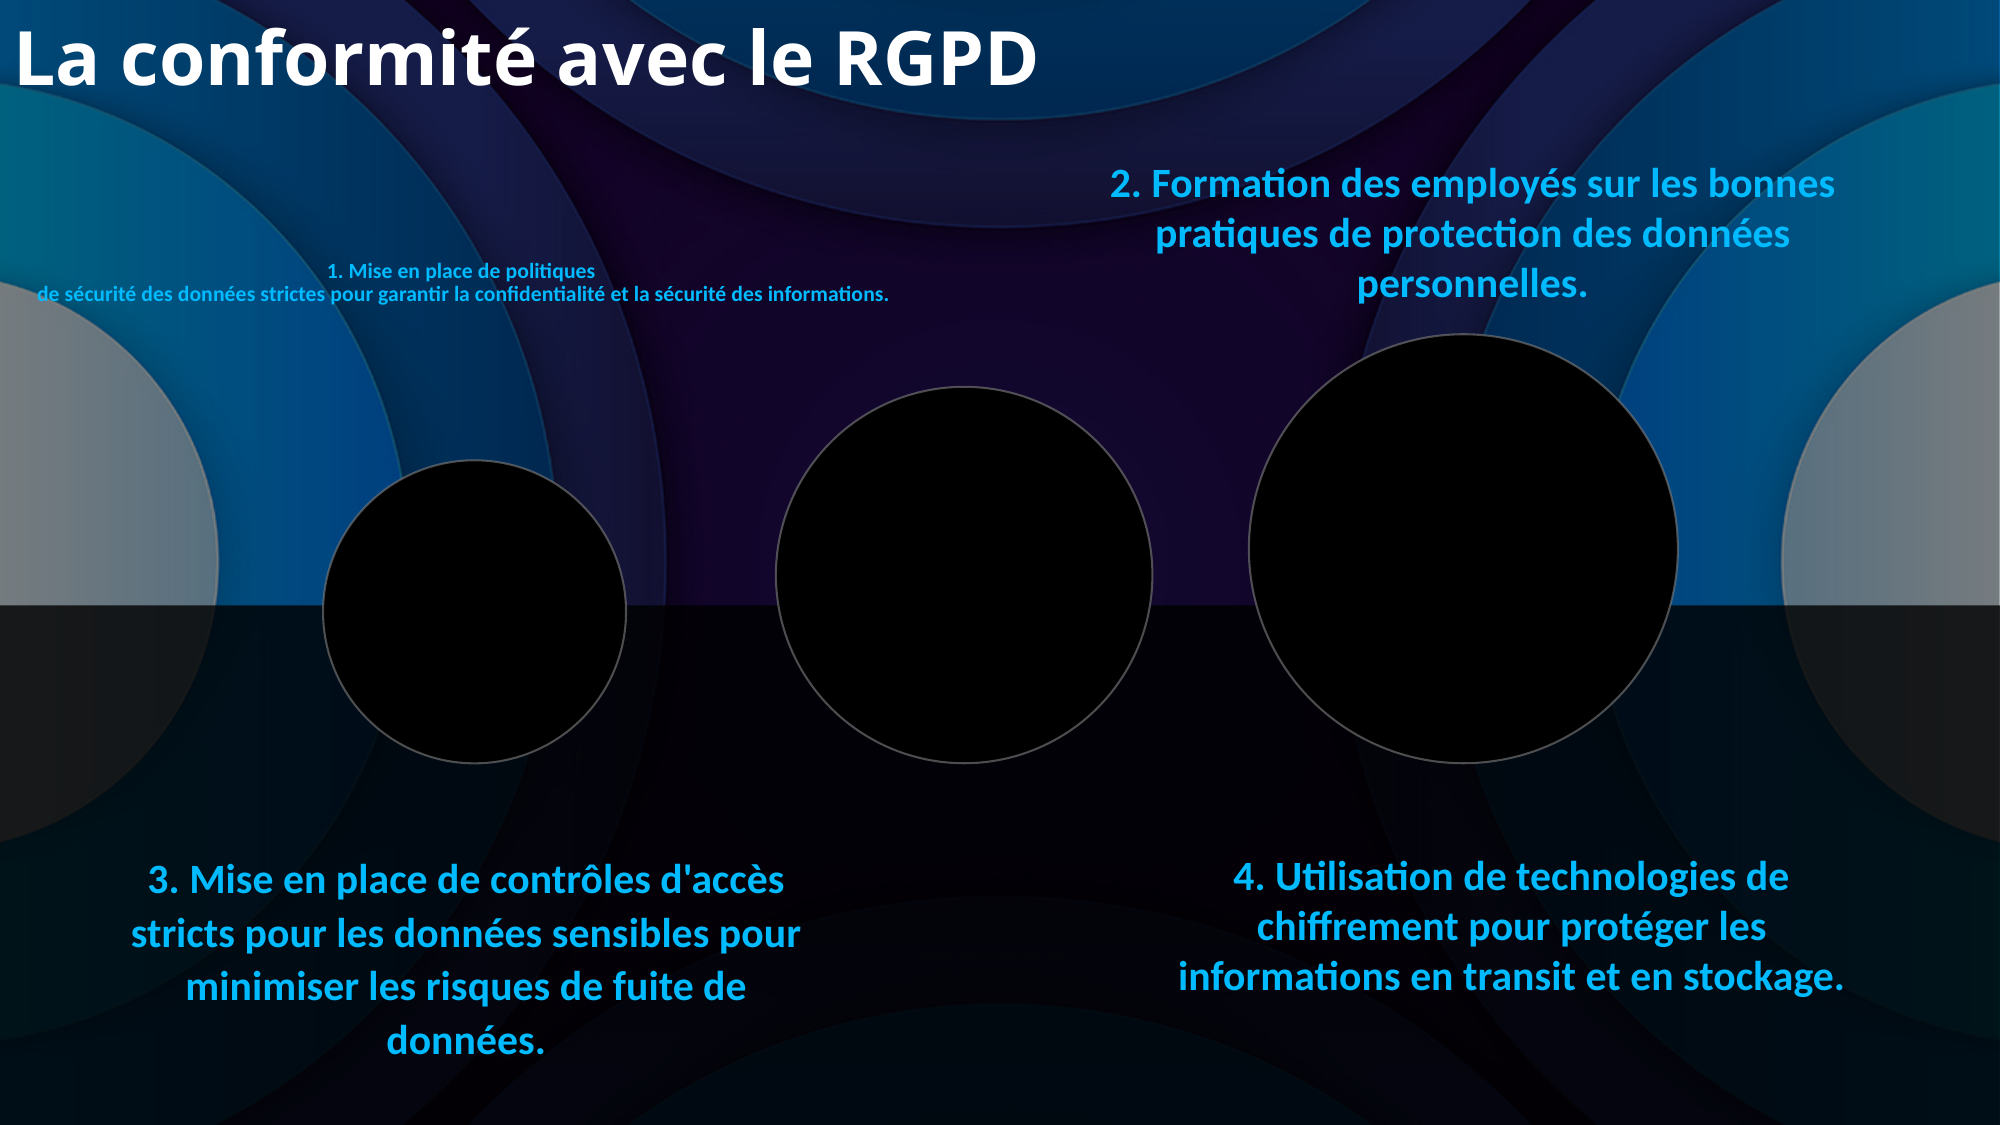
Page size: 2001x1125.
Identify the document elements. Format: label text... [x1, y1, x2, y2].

text_box 3. Mise en place de contrôles d'accès stricts pour les données sensibles pour minimiser les risques de fuite de données. [94, 841, 838, 1070]
list 1. Mise en place de politiques de sécurité des données strictes pour garantir la confidentialité et la sécurité des informations. [26, 259, 902, 315]
text_box 4. Utilisation de technologies de chiffrement pour protéger les informations en transit et en stockage. [1162, 841, 1862, 1007]
title La conformité avec le RGPD [13, 11, 1176, 102]
picture [0, 0, 2000, 605]
text_box 2. Formation des employés sur les bonnes pratiques de protection des données personnelles. [1052, 147, 1894, 313]
